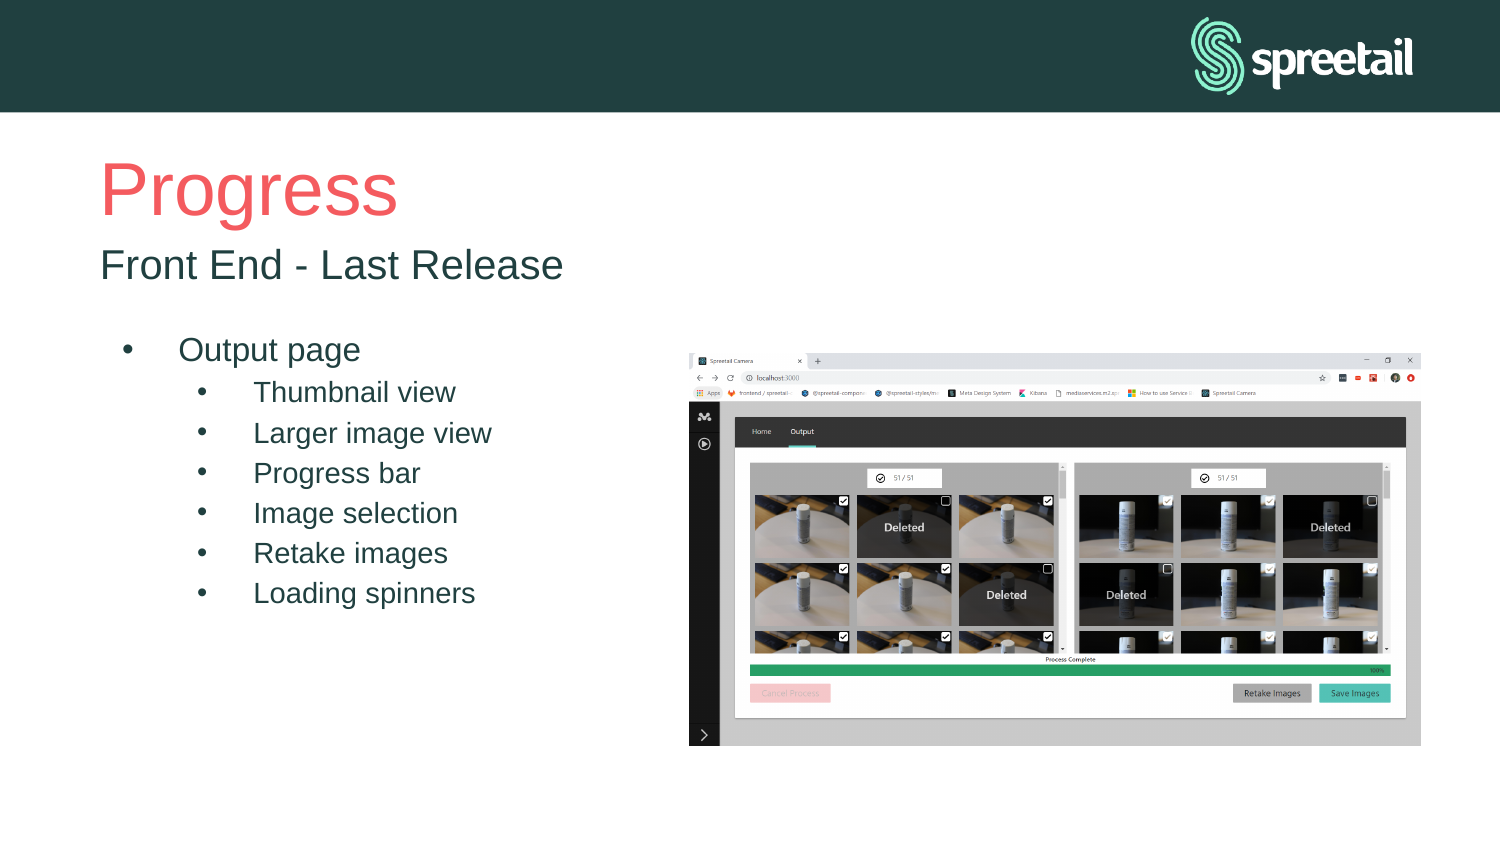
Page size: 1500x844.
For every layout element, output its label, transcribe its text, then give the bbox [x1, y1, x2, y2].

picture [689, 353, 1421, 747]
list Front End - Last Release [88, 237, 1413, 307]
picture [1191, 17, 1413, 95]
text_box Output page Thumbnail view Larger image view Progress bar Image selection Retake images Loading spinners [88, 307, 1414, 763]
title Progress [87, 125, 1413, 238]
